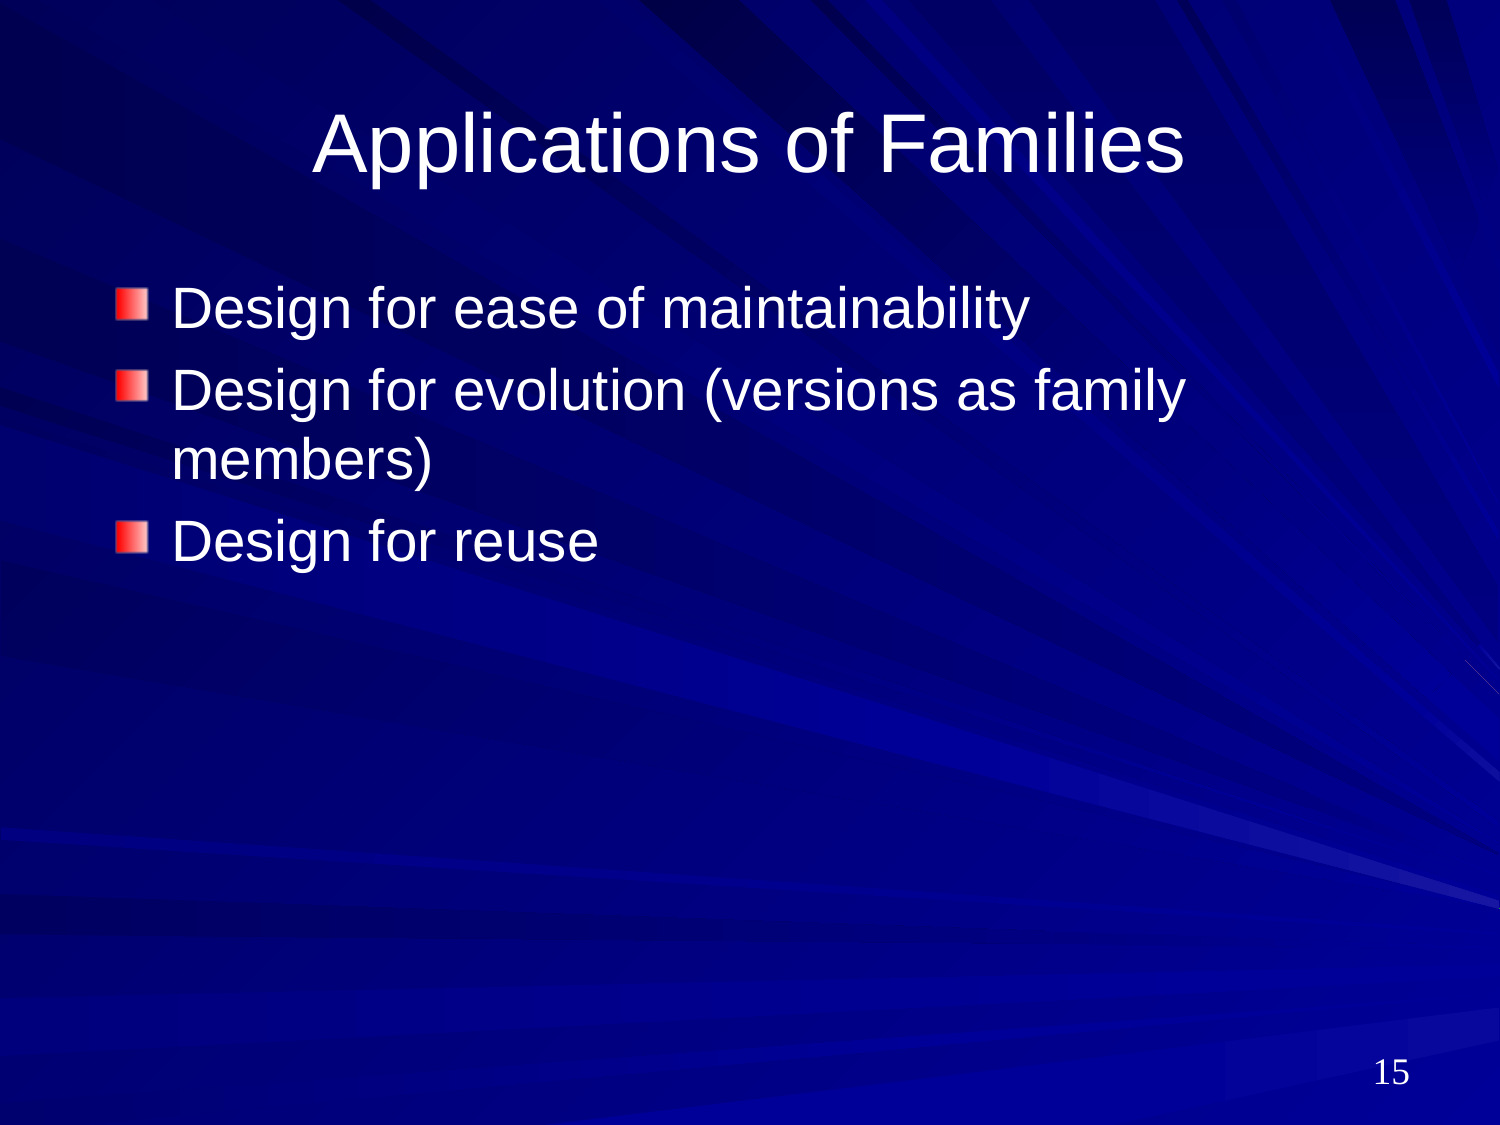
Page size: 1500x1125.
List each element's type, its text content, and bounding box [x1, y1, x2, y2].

picture [114, 519, 152, 557]
slide_number 15 [1074, 1023, 1426, 1100]
list Design for ease of maintainability Design for evolution (versions as family members) Design for reuse [99, 262, 1401, 1006]
picture [114, 368, 152, 405]
picture [114, 286, 152, 324]
title Applications of Families [99, 45, 1401, 234]
